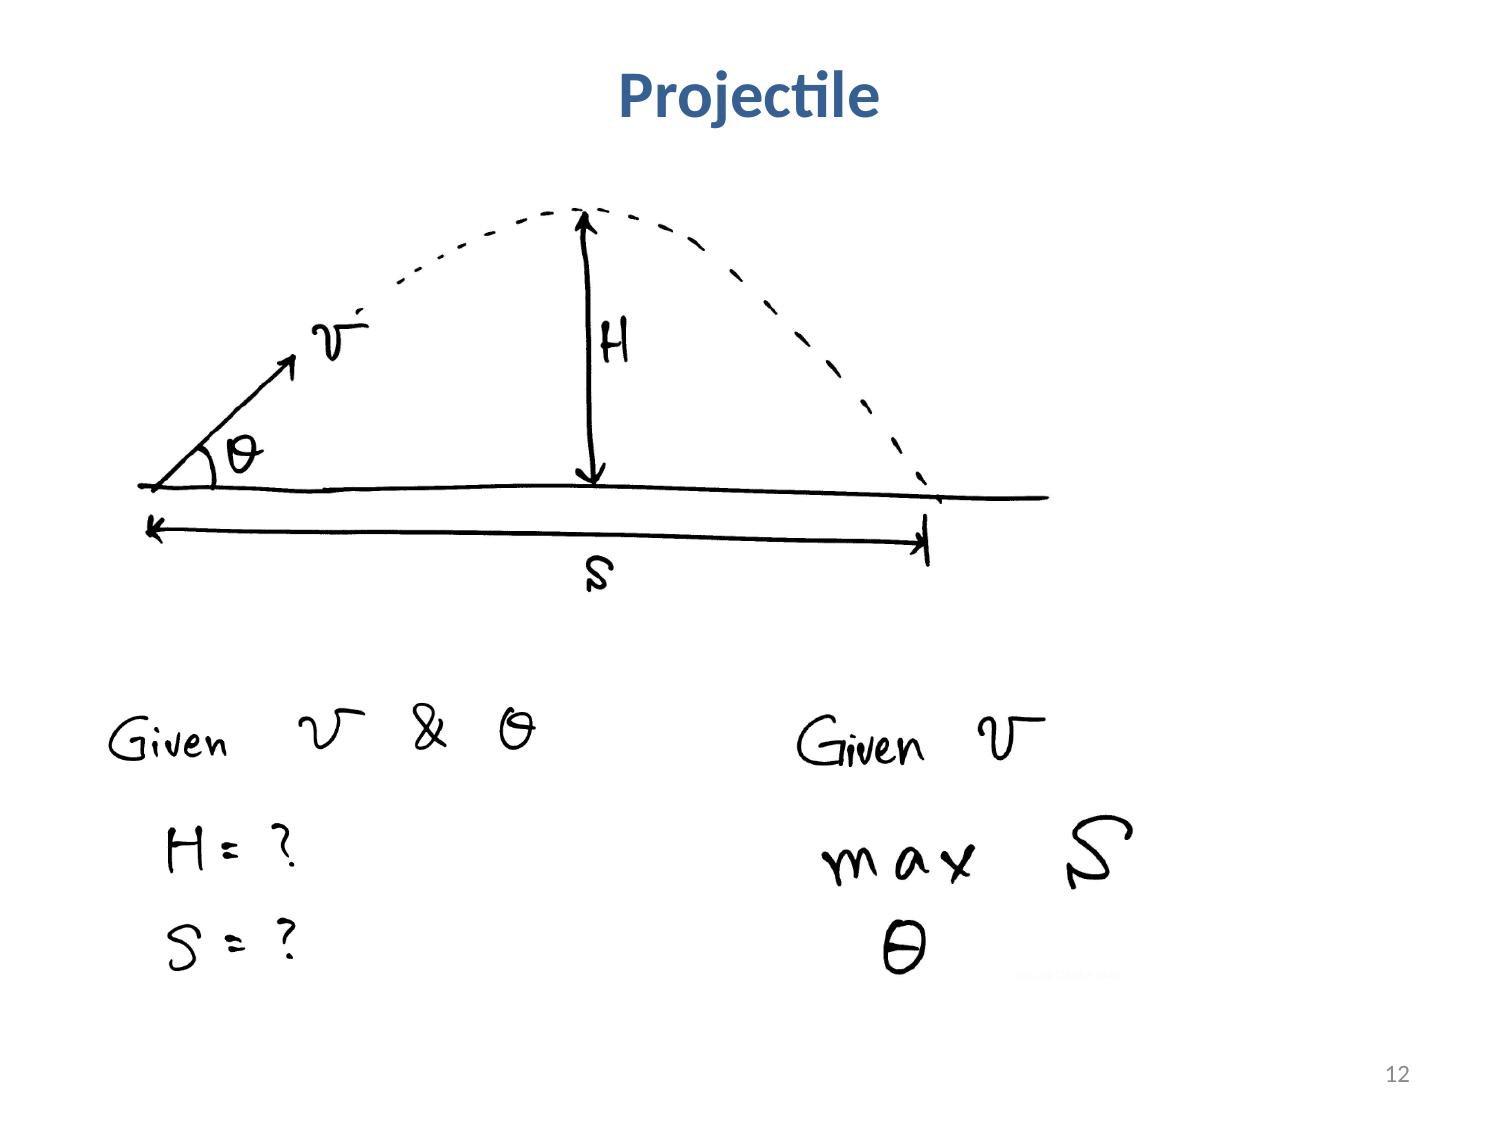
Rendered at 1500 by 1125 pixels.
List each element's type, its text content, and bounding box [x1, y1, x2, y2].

title Projectile [74, 44, 1426, 138]
picture [87, 687, 551, 988]
picture [112, 162, 1063, 604]
slide_number 12 [1074, 1042, 1425, 1103]
picture [774, 690, 1063, 778]
picture [799, 799, 1144, 981]
